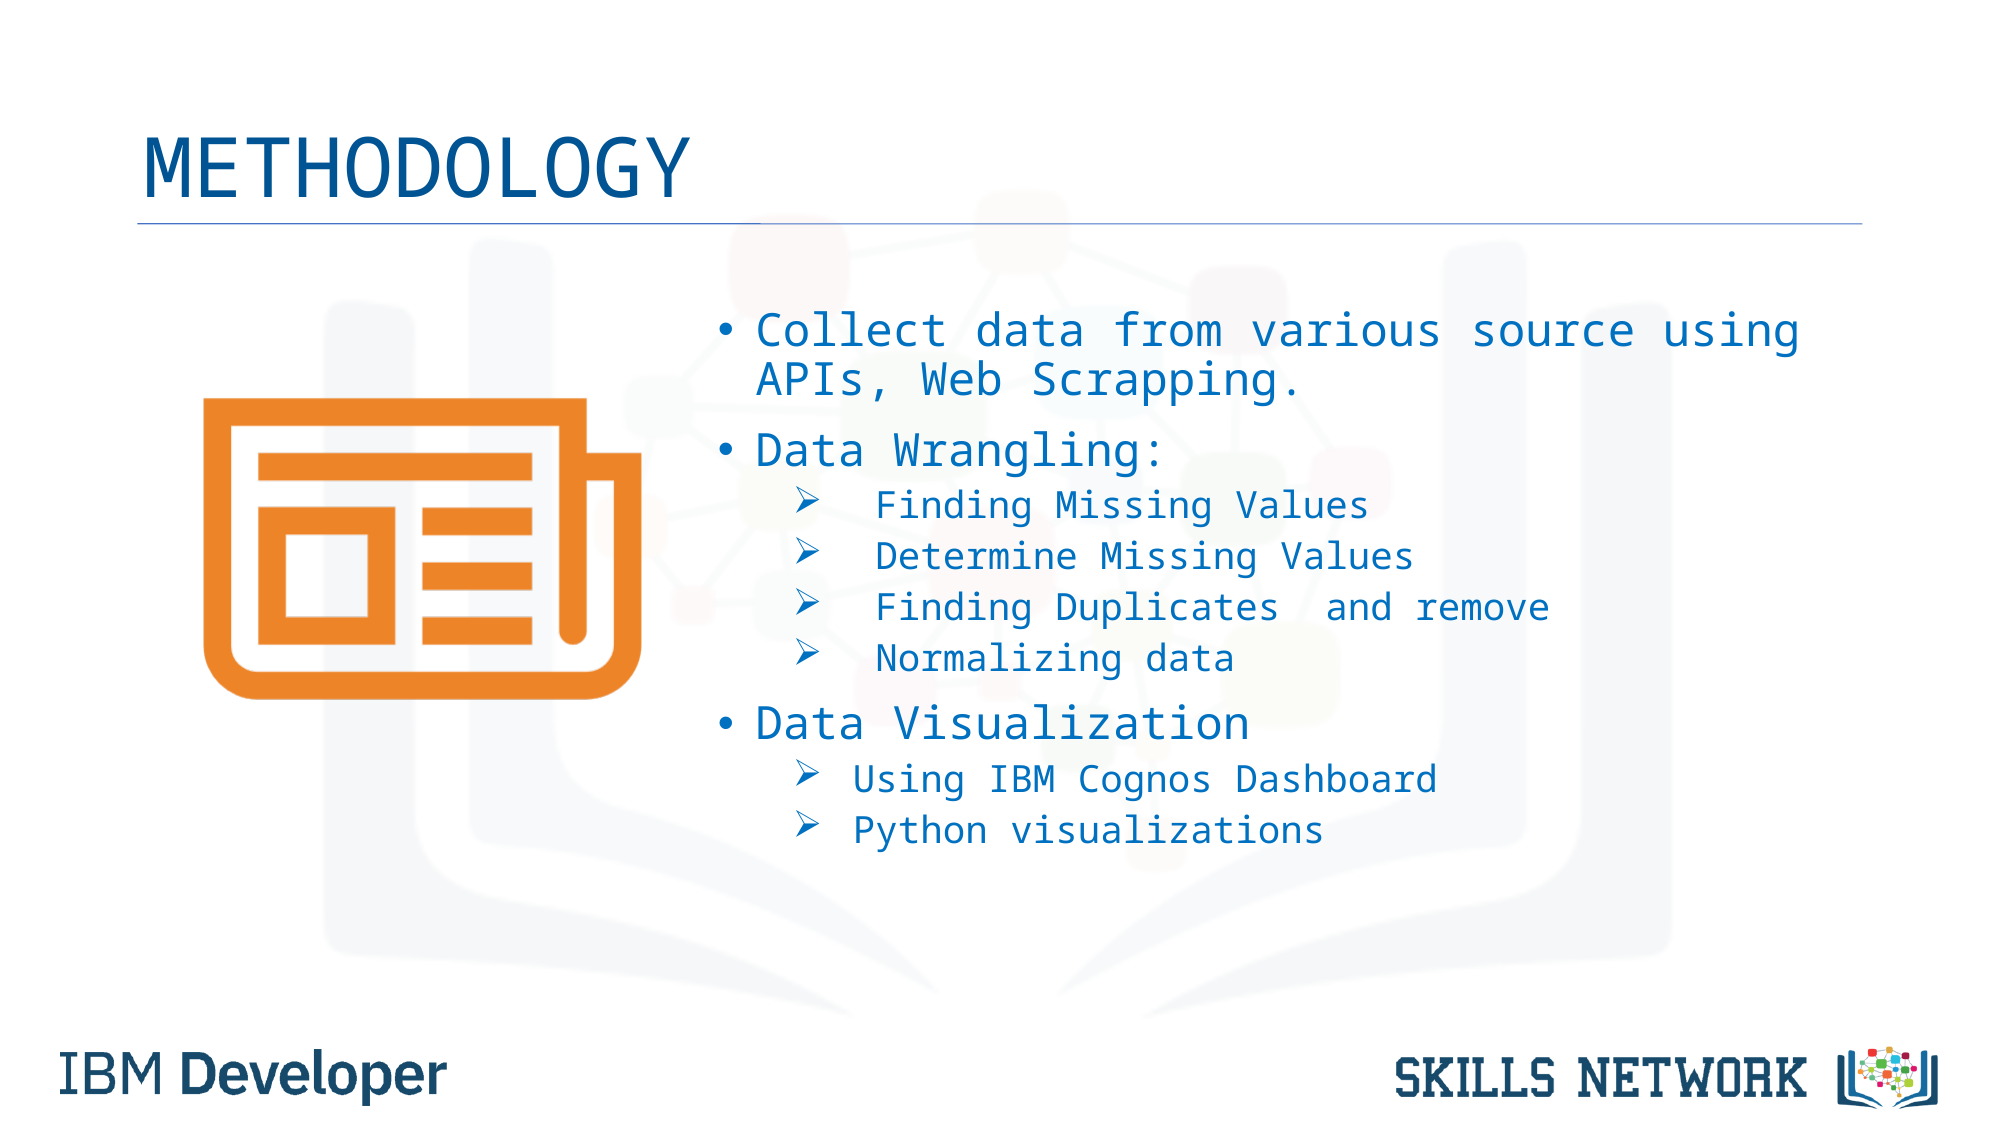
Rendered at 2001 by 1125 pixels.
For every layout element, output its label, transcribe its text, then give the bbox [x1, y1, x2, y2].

picture [55, 1045, 459, 1108]
picture [160, 300, 685, 825]
picture [1390, 1045, 1945, 1111]
title METHODOLOGY [128, 61, 1315, 280]
list Collect data from various source using APIs, Web Scrapping. Data Wrangling: Finding Missing Values Determine Missing Values Finding Duplicates and remove Normalizing data Data Visualization Using IBM Cognos Dashboard Python visualizations [702, 299, 1863, 1014]
